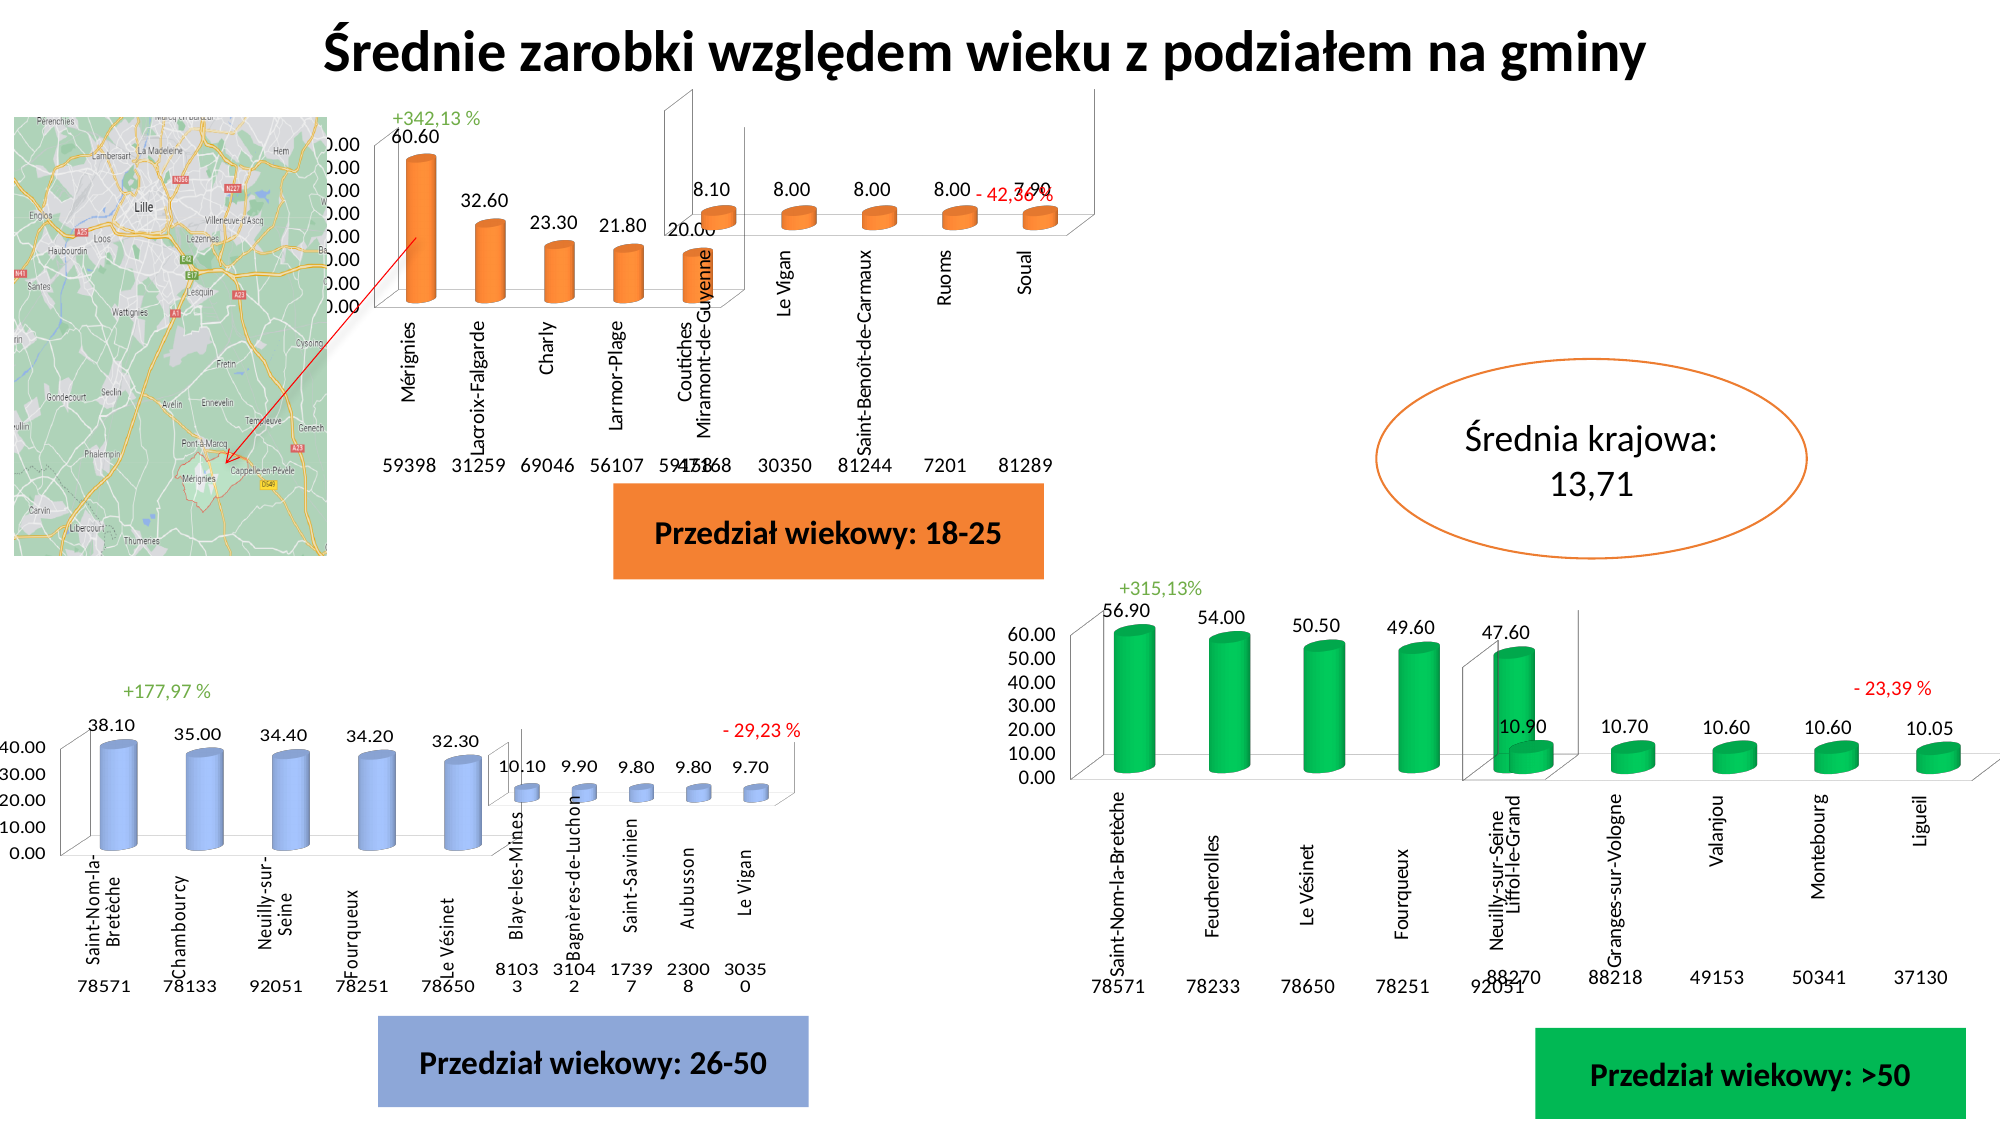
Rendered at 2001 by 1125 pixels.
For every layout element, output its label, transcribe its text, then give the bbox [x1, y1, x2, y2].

text_box Przedział wiekowy: >50 [1534, 1027, 1967, 1120]
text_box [0, 5, 2000, 1015]
text_box Przedział wiekowy: 26-50 [377, 1015, 810, 1108]
